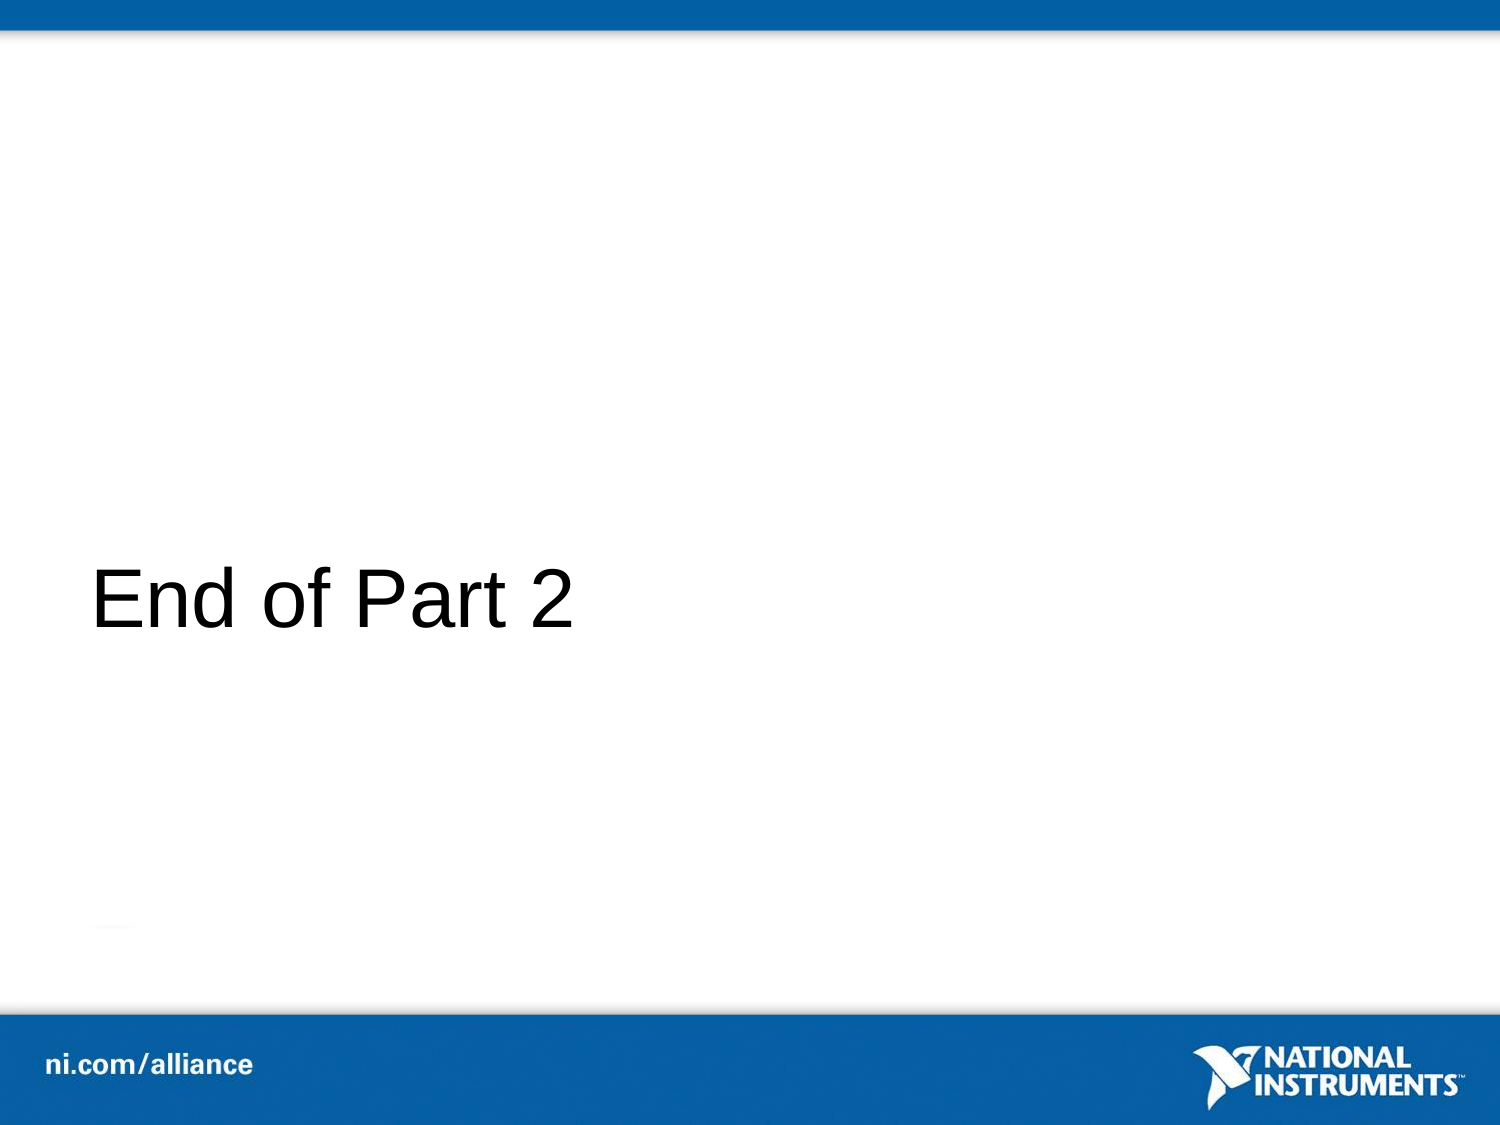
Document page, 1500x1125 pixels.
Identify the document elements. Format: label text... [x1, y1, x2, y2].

picture [0, 0, 1500, 1125]
title End of Part 2 [74, 499, 1426, 688]
